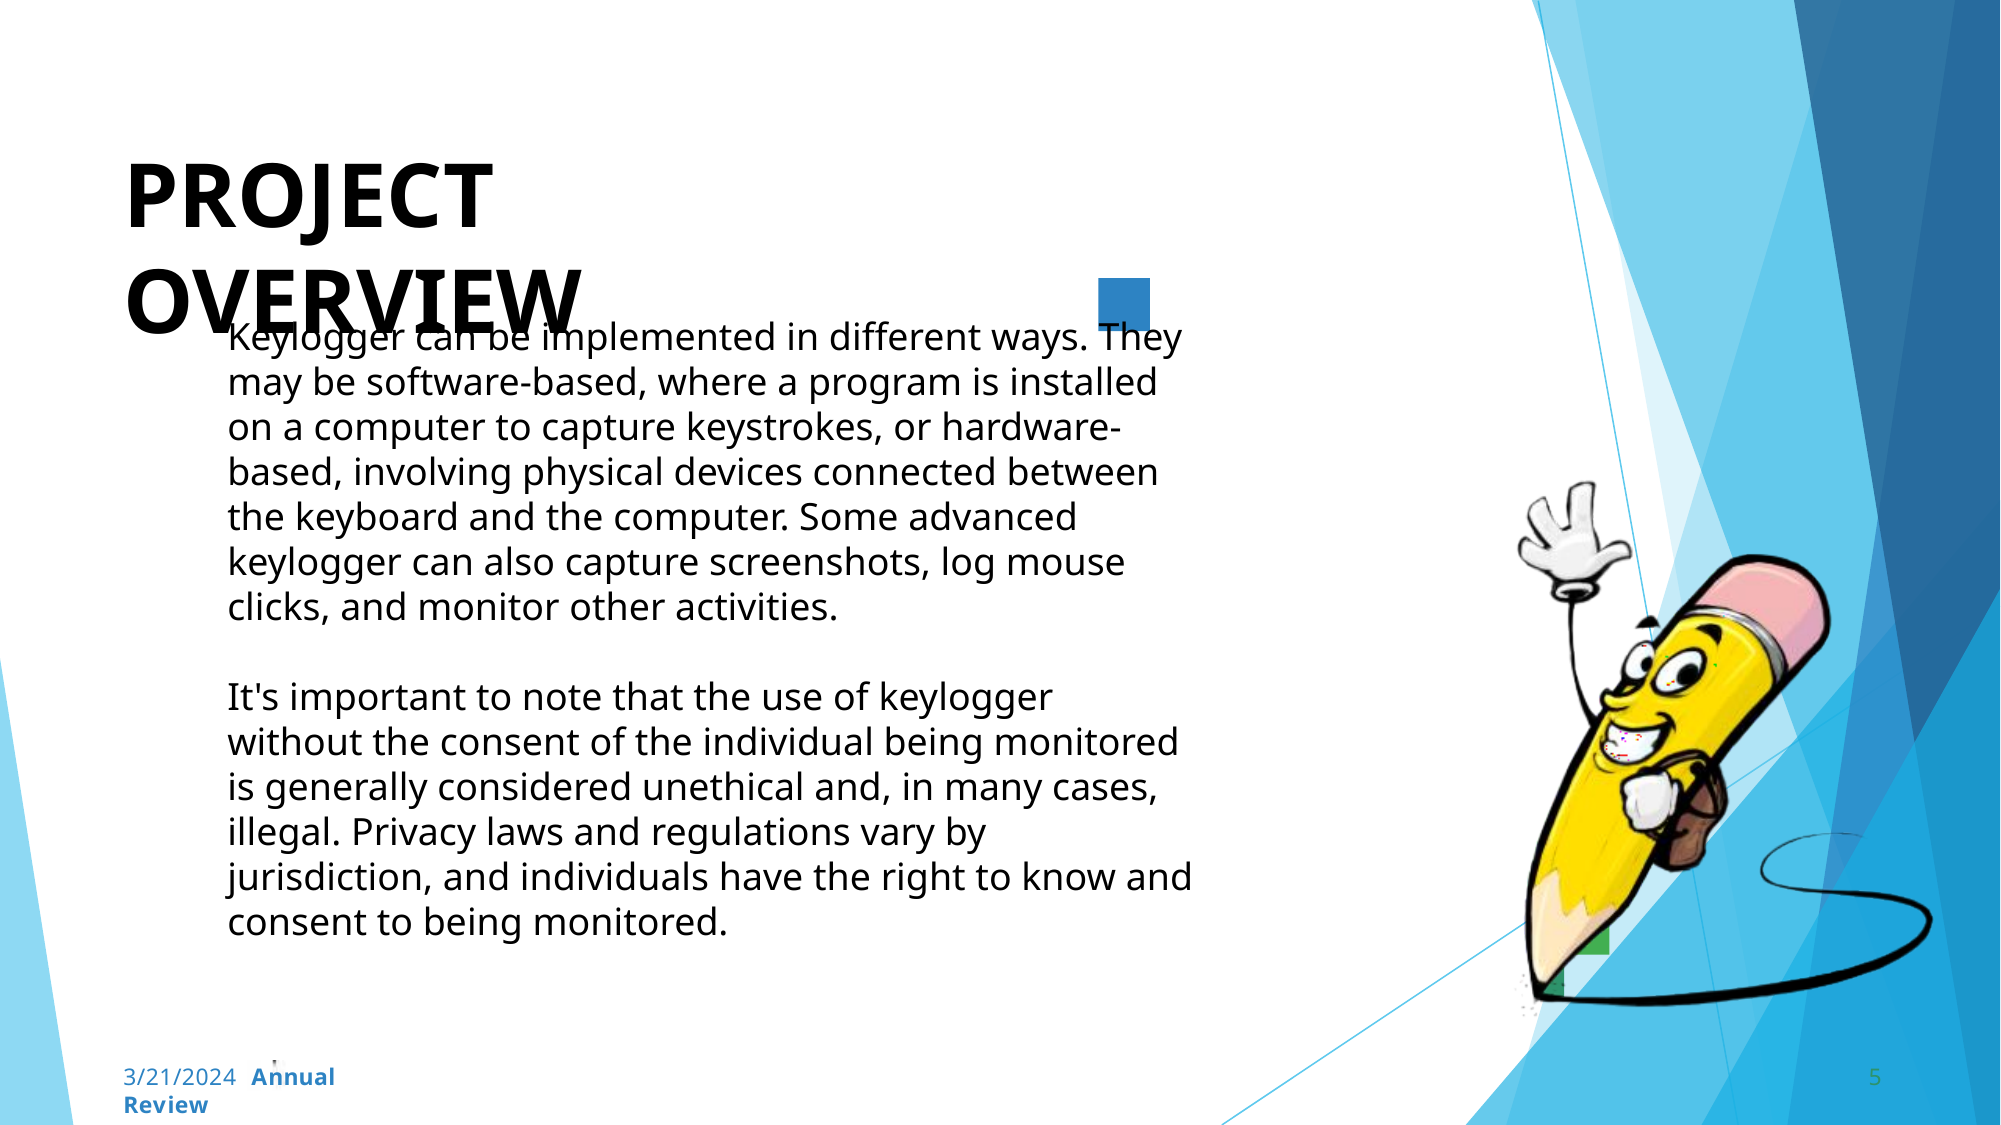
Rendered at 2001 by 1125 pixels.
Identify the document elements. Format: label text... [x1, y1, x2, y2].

title PROJECT OVERVIEW [121, 136, 985, 352]
text_box [1098, 278, 1150, 305]
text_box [1420, 434, 2000, 1060]
text_box Keylogger can be implemented in different ways. They may be software-based, where a program is installed on a computer to capture keystrokes, or hardware-based, involving physical devices connected between the keyboard and the computer. Some advanced keylogger can also capture screenshots, log mouse clicks, and monitor other activities. It's important to note that the use of keylogger without the consent of the individual being monitored is generally considered unethical and, in many cases, illegal. Privacy laws and regulations vary by jurisdiction, and individuals have the right to know and consent to being monitored. [212, 305, 1213, 996]
picture [110, 1060, 463, 1094]
text_box 3/21/2024 Annual Review [121, 1103, 417, 1118]
slide_number 5 [1862, 1068, 1888, 1125]
